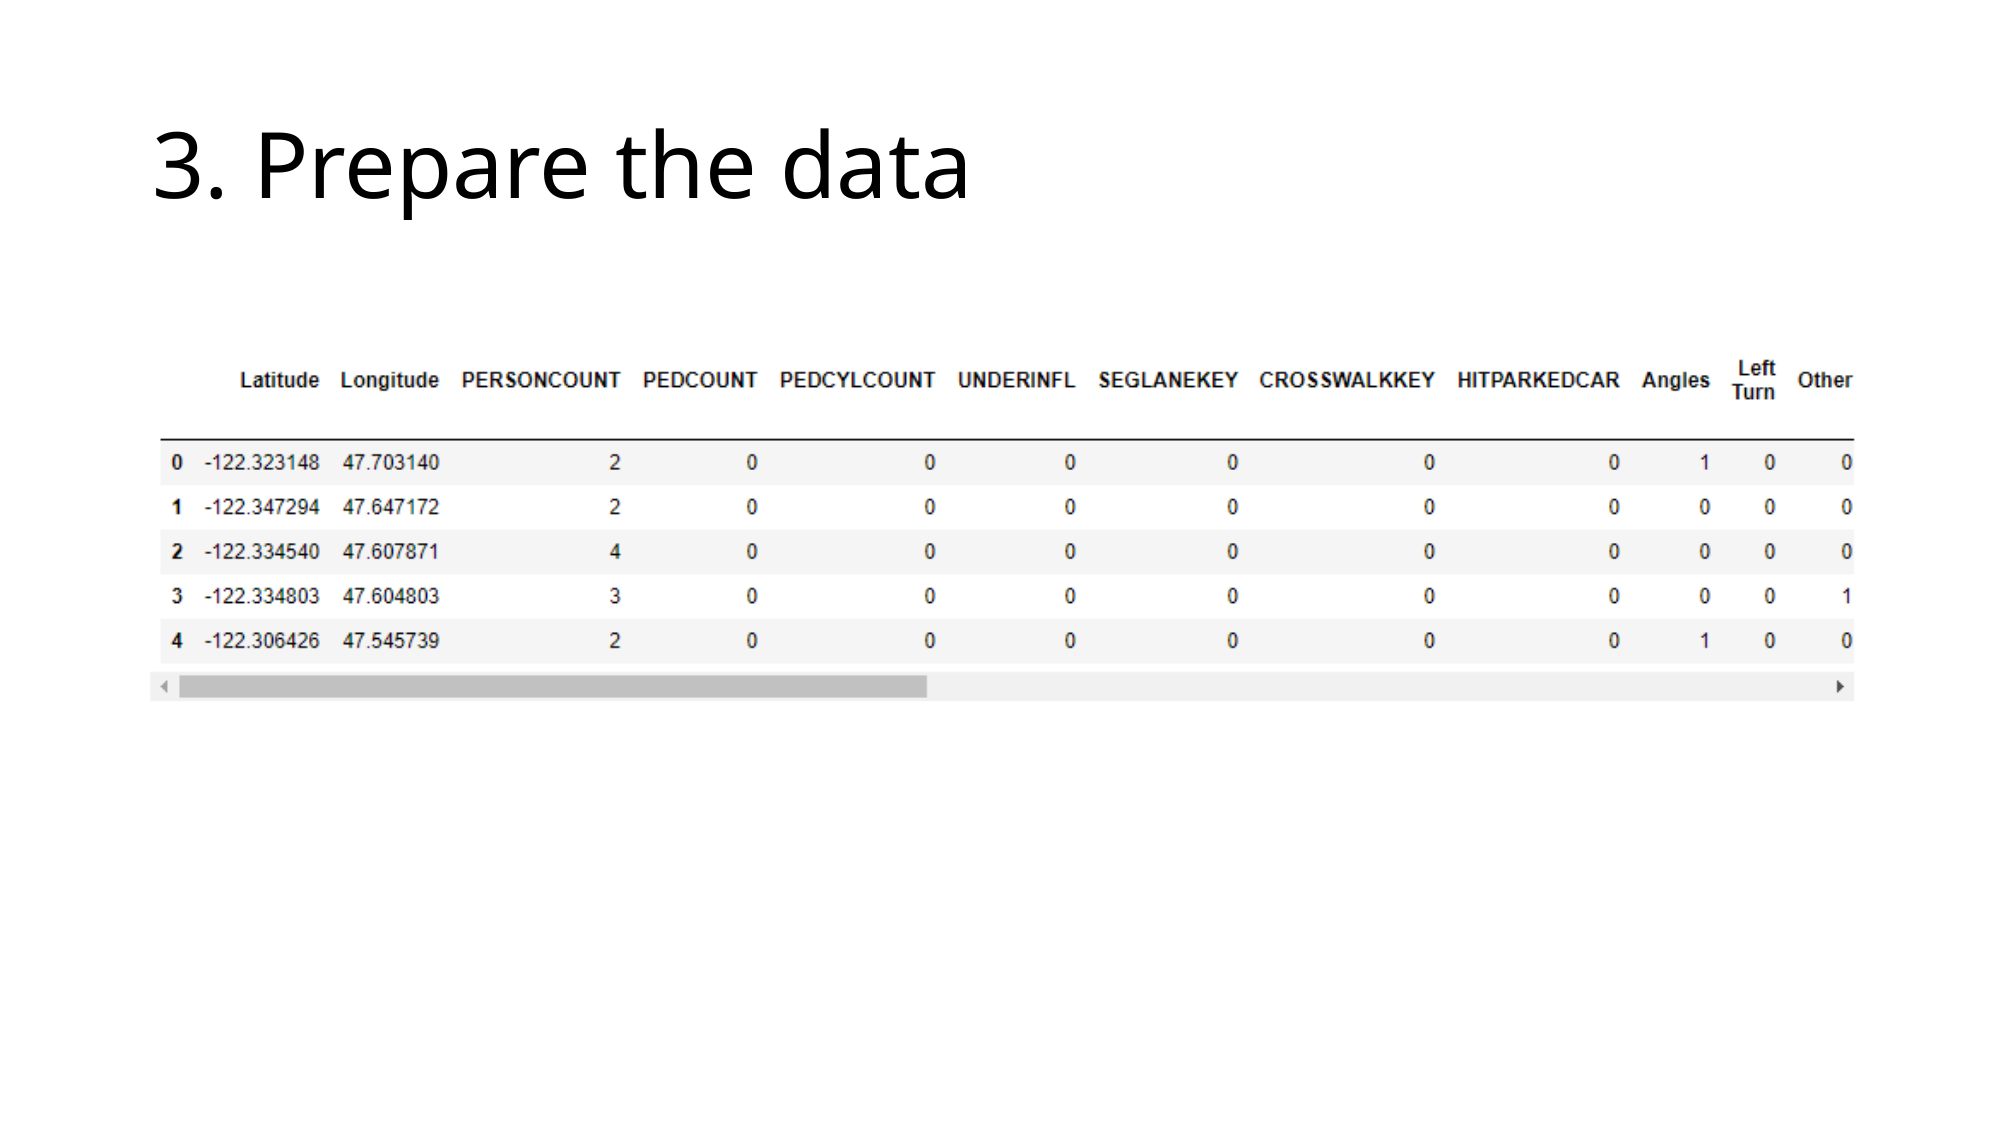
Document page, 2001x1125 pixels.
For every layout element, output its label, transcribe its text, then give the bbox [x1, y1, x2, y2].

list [125, 350, 1875, 710]
title 3. Prepare the data [137, 59, 1863, 278]
